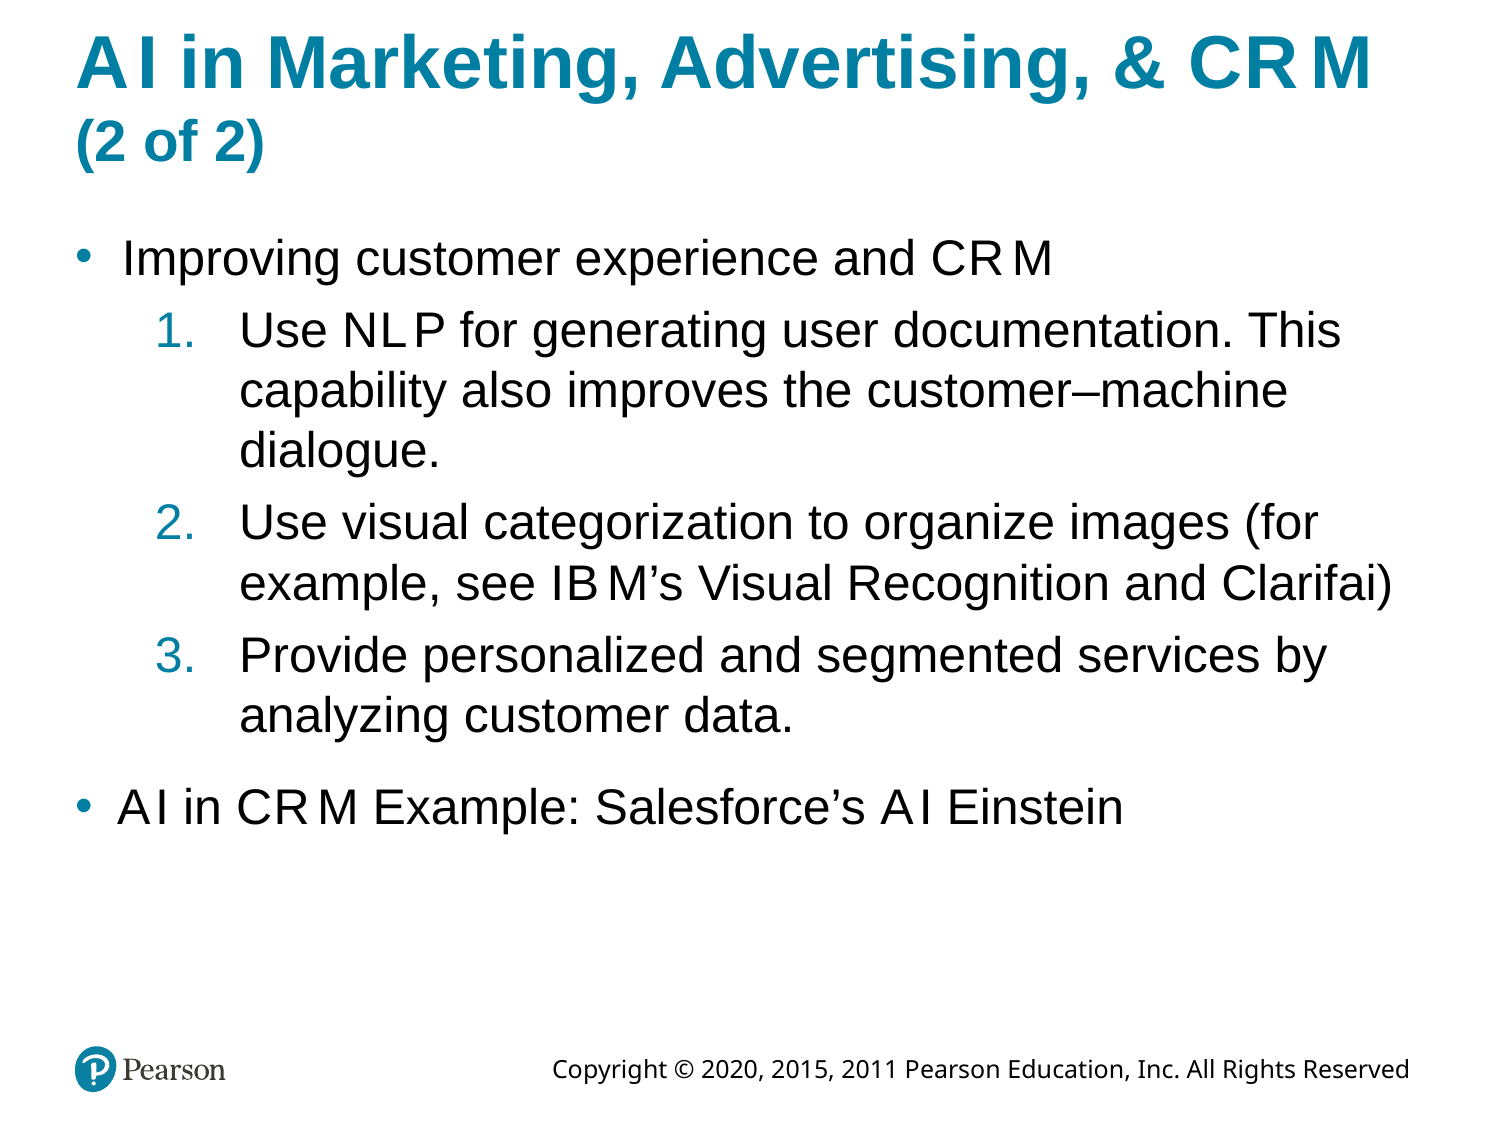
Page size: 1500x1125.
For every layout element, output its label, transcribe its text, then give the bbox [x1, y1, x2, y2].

list Improving customer experience and C R M Use N L P for generating user documentation. This capability also improves the customer–machine dialogue. Use visual categorization to organize images (for example, see I B M’s Visual Recognition and Clarifai) Provide personalized and segmented services by analyzing customer data. [75, 224, 1413, 774]
list A I in C R M Example: Salesforce’s A I Einstein [75, 774, 1413, 1125]
title A I in Marketing, Advertising, & C R M (2 of 2) [75, 0, 1413, 174]
